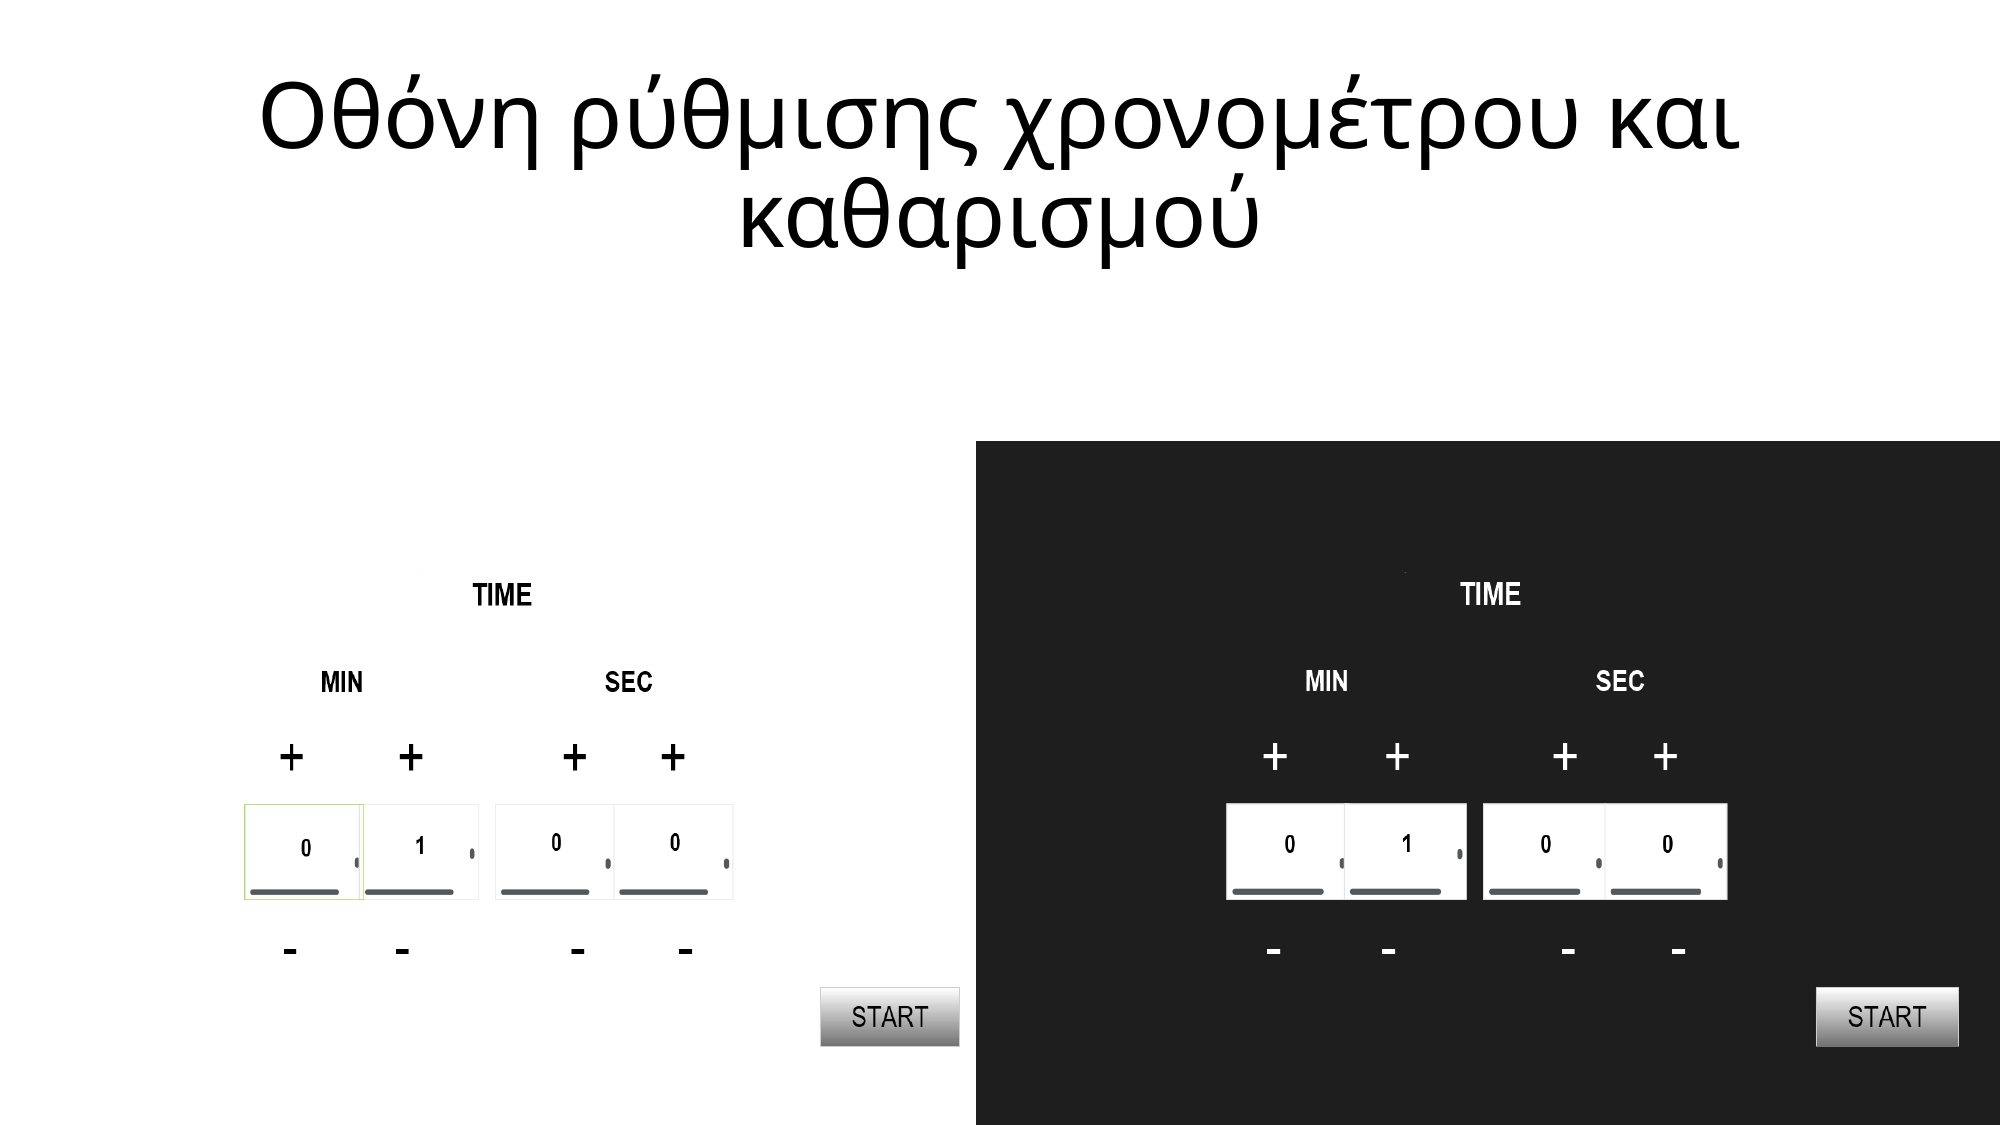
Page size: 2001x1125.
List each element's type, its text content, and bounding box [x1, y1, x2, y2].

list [0, 441, 976, 1125]
picture [976, 441, 2000, 1125]
title Οθόνη ρύθμισης χρονομέτρου και καθαρισμού [137, 59, 1863, 278]
